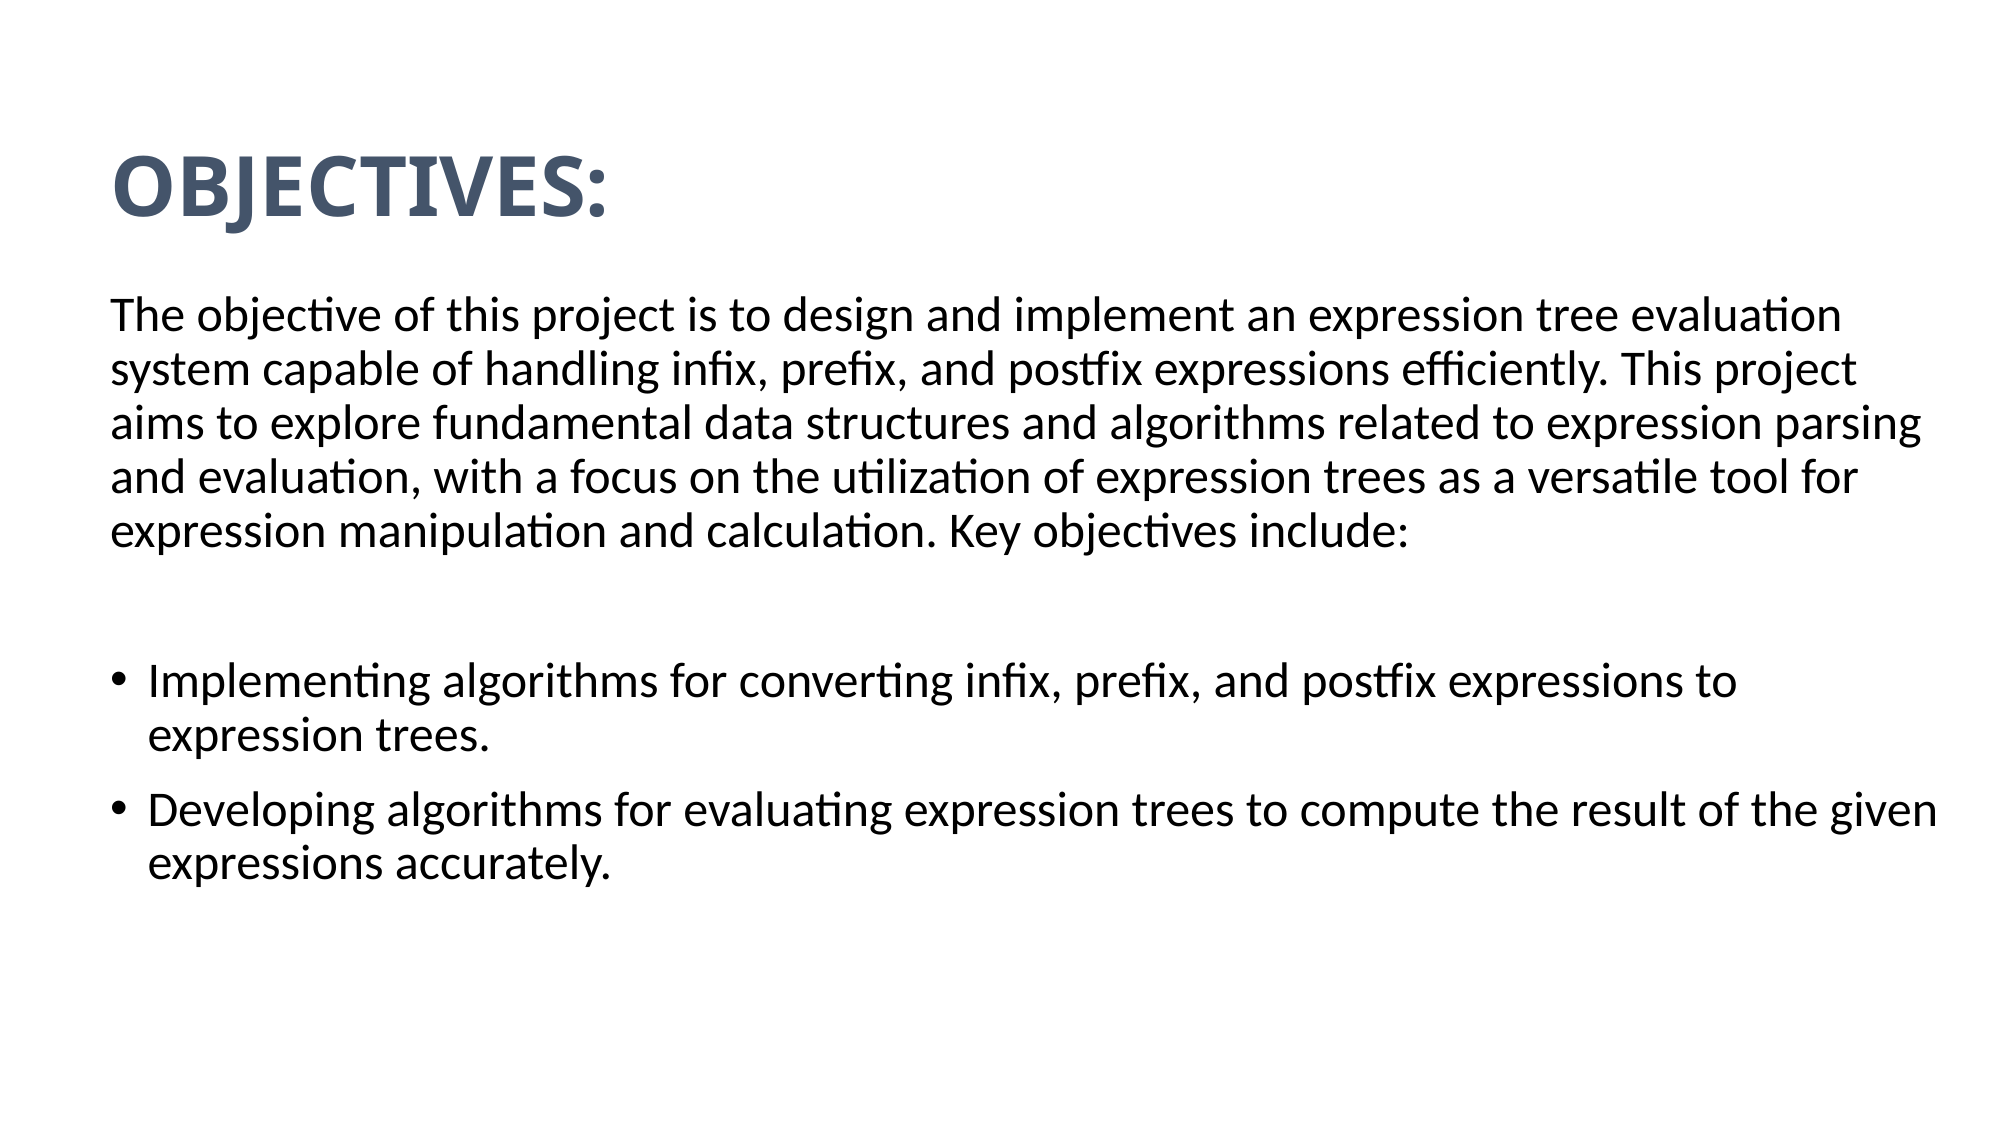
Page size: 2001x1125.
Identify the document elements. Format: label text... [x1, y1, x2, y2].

list The objective of this project is to design and implement an expression tree evaluation system capable of handling infix, prefix, and postfix expressions efficiently. This project aims to explore fundamental data structures and algorithms related to expression parsing and evaluation, with a focus on the utilization of expression trees as a versatile tool for expression manipulation and calculation. Key objectives include: Implementing algorithms for converting infix, prefix, and postfix expressions to expression trees. Developing algorithms for evaluating expression trees to compute the result of the given expressions accurately. [94, 281, 1957, 1125]
title OBJECTIVES: [94, 149, 1820, 231]
